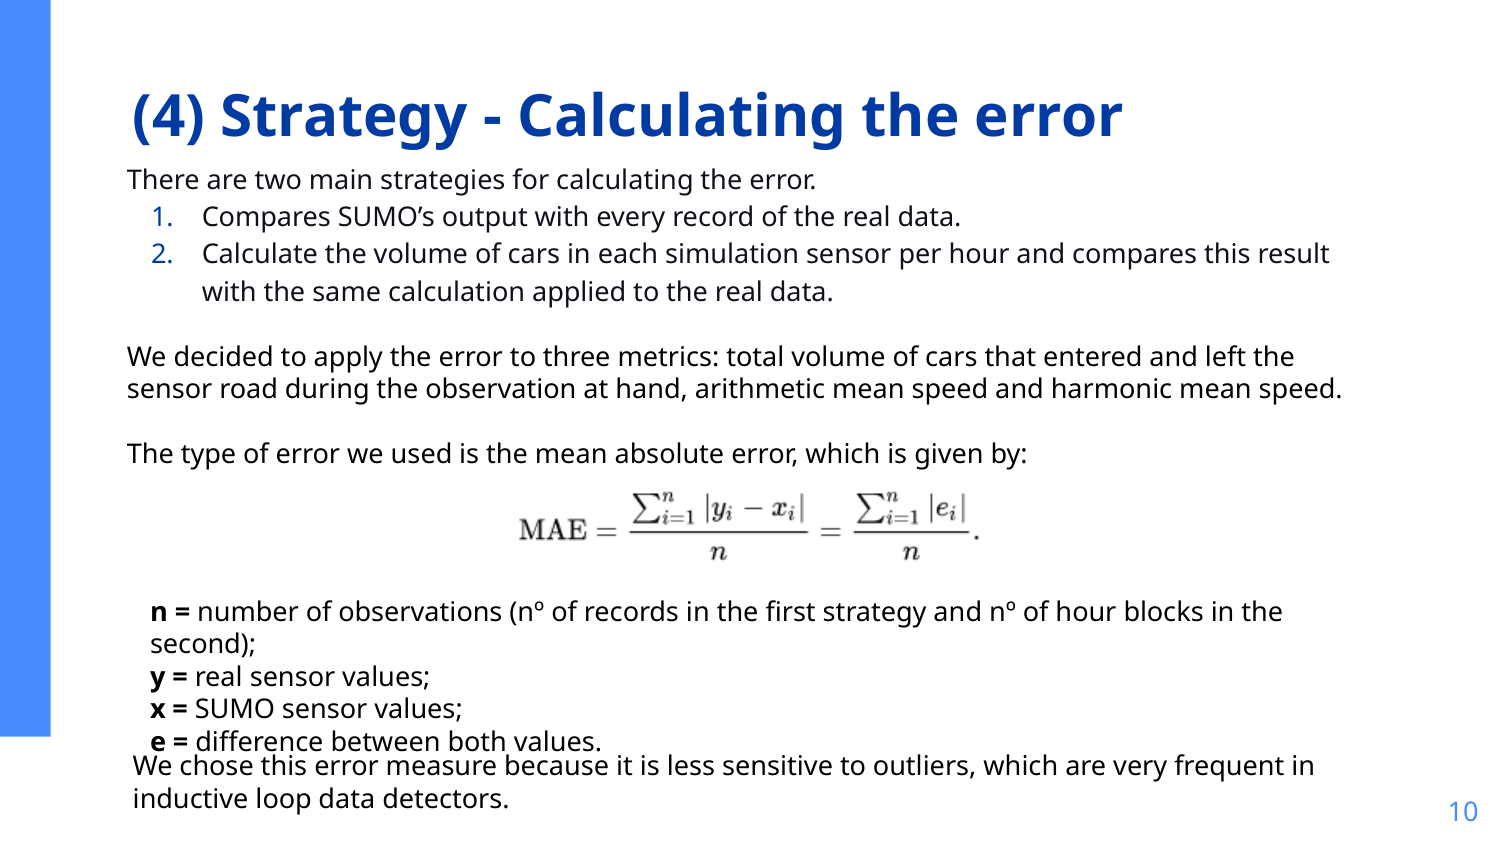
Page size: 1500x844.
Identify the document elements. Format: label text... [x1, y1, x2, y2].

text_box There are two main strategies for calculating the error. Compares SUMO’s output with every record of the real data. Calculate the volume of cars in each simulation sensor per hour and compares this result with the same calculation applied to the real data. We decided to apply the error to three metrics: total volume of cars that entered and left the sensor road during the observation at hand, arithmetic mean speed and harmonic mean speed. [111, 142, 1367, 419]
text_box We chose this error measure because it is less sensitive to outliers, which are very frequent in inductive loop data detectors. [117, 733, 1432, 829]
text_box The type of error we used is the mean absolute error, which is given by: [111, 421, 1219, 485]
text_box n = number of observations (nº of records in the first strategy and nº of hour blocks in the second); y = real sensor values; x = SUMO sensor values; e = difference between both values. [135, 579, 1390, 733]
slide_number ‹#› [1403, 779, 1494, 844]
title (4) Strategy - Calculating the error [117, 62, 1383, 157]
picture [519, 489, 981, 564]
